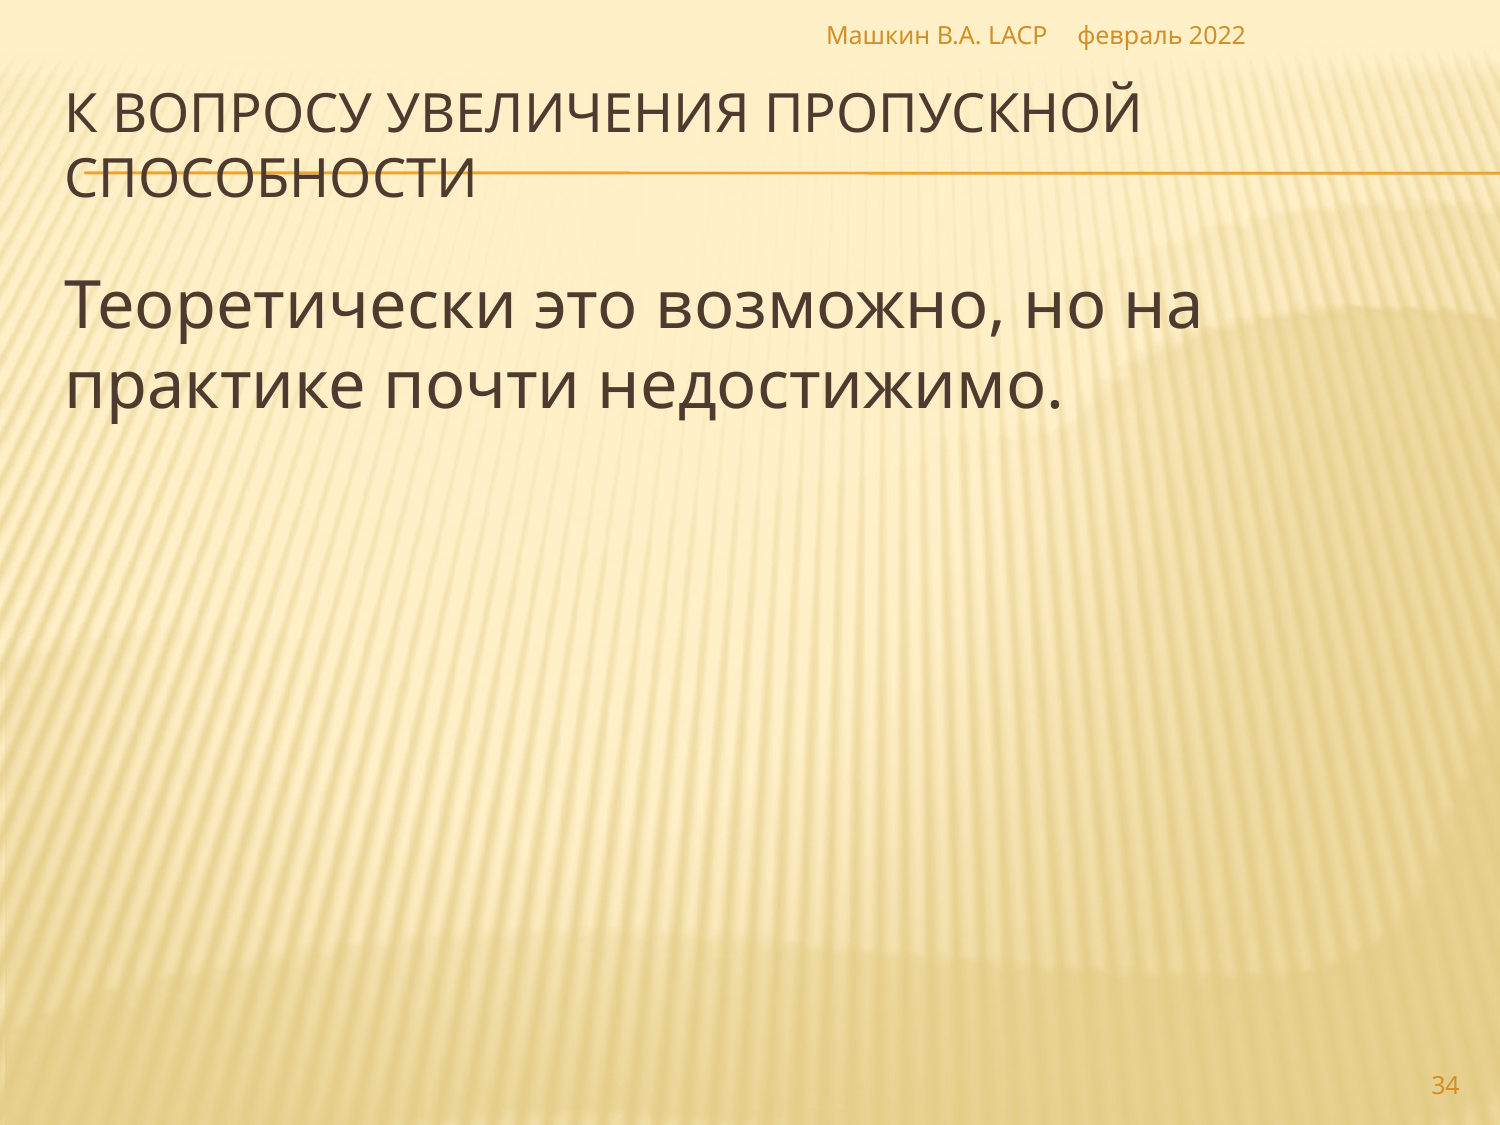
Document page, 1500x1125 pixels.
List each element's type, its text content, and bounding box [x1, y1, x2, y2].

footer Машкин В.А. LACP [587, 12, 1063, 60]
list Теоретически это возможно, но на практике почти недостижимо. [50, 254, 1475, 998]
slide_number февраль 2022 [1063, 12, 1475, 60]
title К вопросу увеличения пропускной способности [50, 75, 1475, 213]
slide_number 34 [1350, 1061, 1475, 1103]
